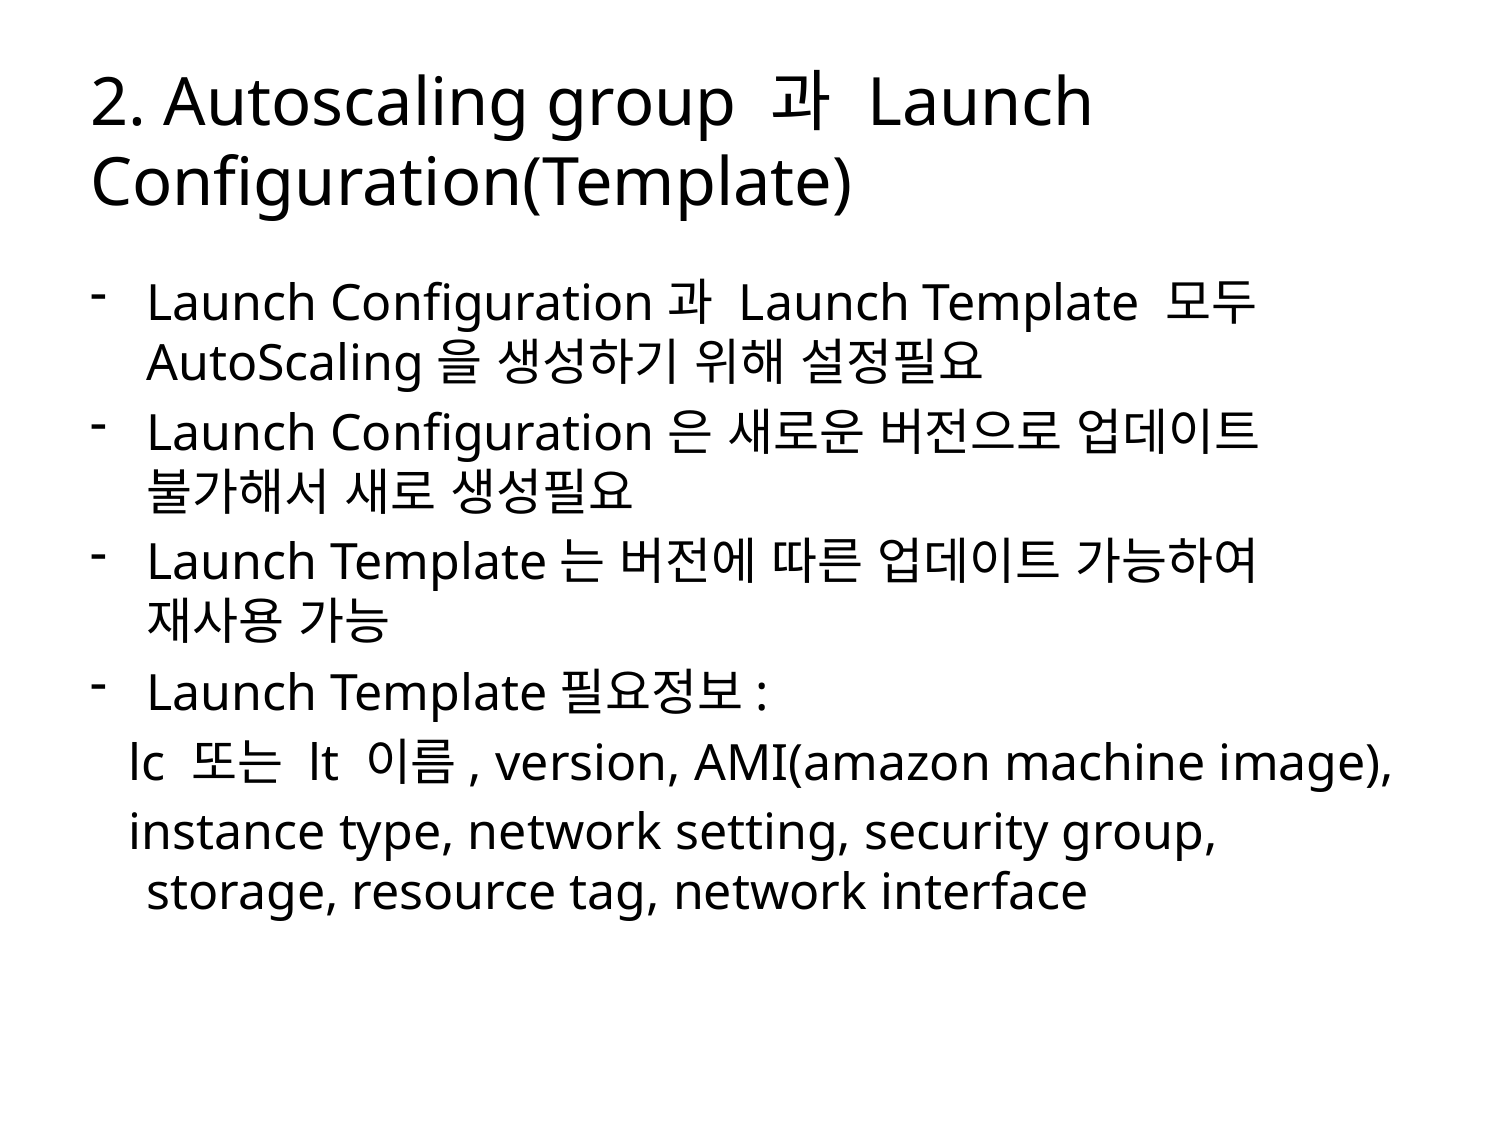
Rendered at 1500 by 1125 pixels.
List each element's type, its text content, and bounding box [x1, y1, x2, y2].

title 2. Autoscaling group 과 Launch Configuration(Template) [75, 45, 1425, 233]
list Launch Configuration과 Launch Template 모두 AutoScaling을 생성하기 위해 설정필요 Launch Configuration은 새로운 버전으로 업데이트 불가해서 새로 생성필요 Launch Template는 버전에 따른 업데이트 가능하여 재사용 가능 Launch Template필요정보: lc 또는 lt 이름, version, AMI(amazon machine image), instance type, network setting, security group, storage, resource tag, network interface [75, 262, 1425, 1005]
